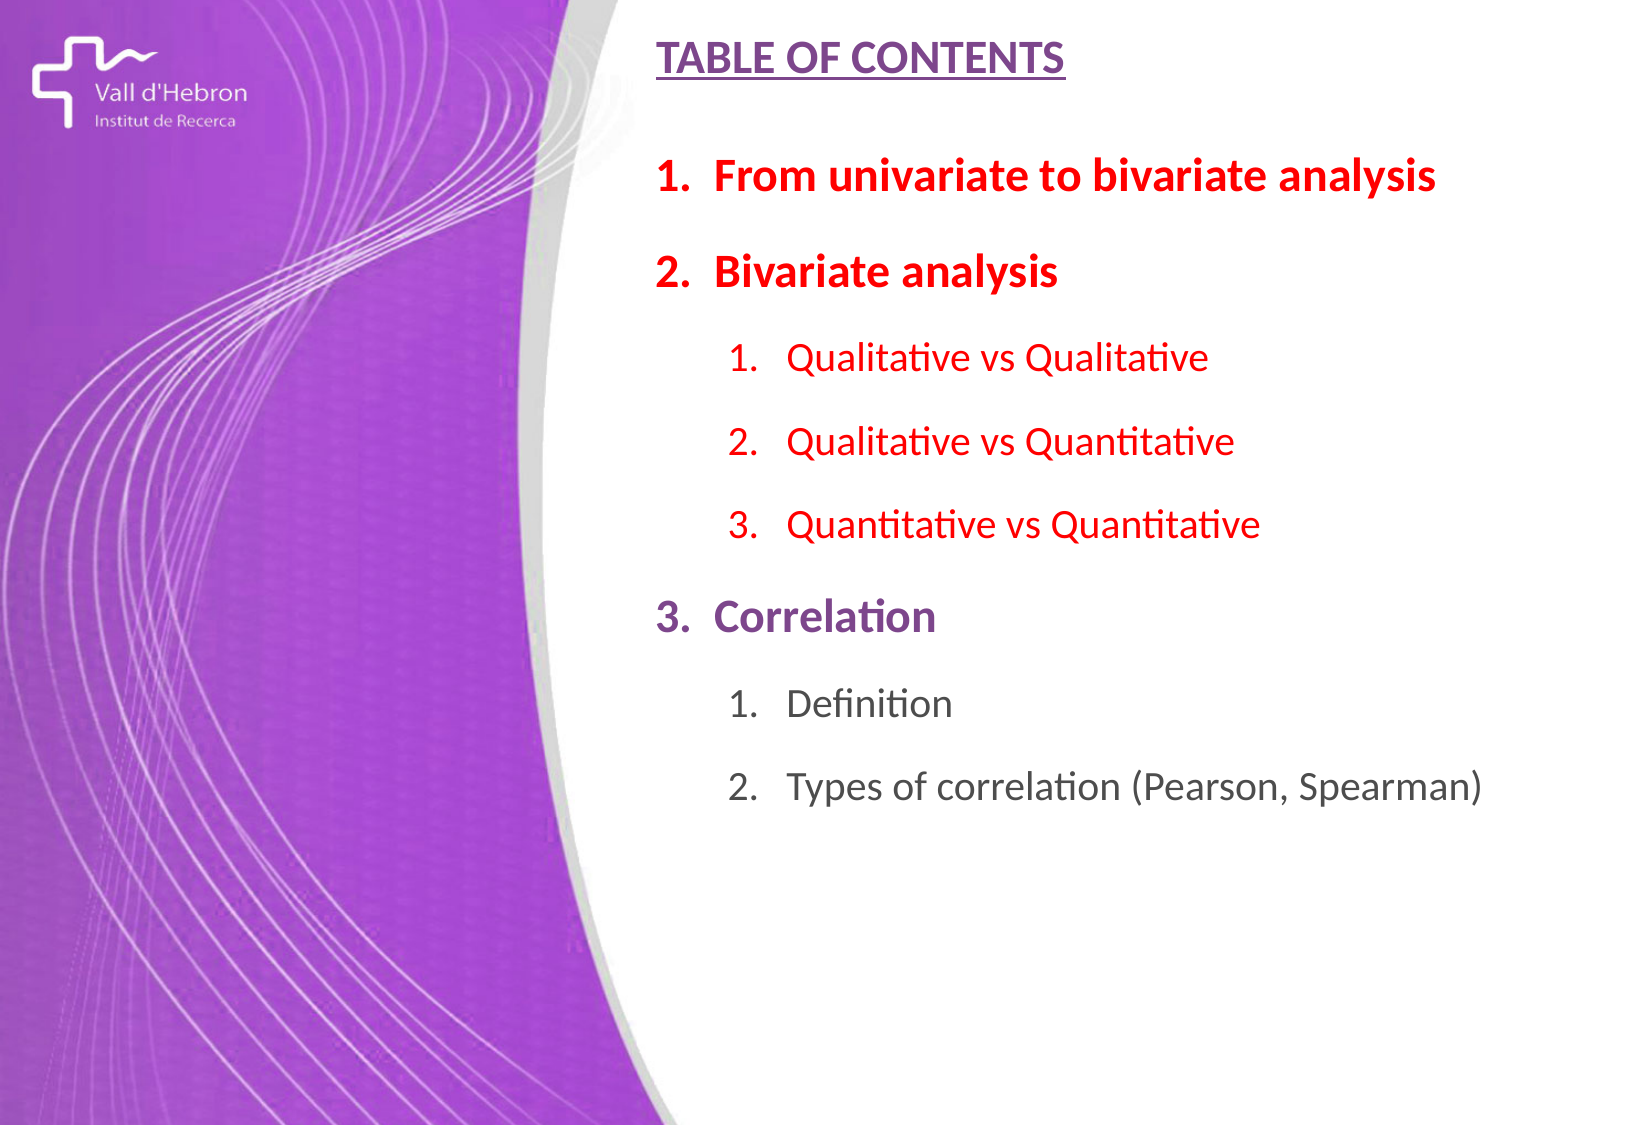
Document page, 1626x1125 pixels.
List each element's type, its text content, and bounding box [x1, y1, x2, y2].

text_box TABLE OF CONTENTS [641, 18, 1553, 91]
picture [0, 0, 1626, 1125]
list From univariate to bivariate analysis Bivariate analysis Qualitative vs Qualitative Qualitative vs Quantitative Quantitative vs Quantitative Correlation Definition Types of correlation (Pearson, Spearman) [640, 107, 1625, 1084]
